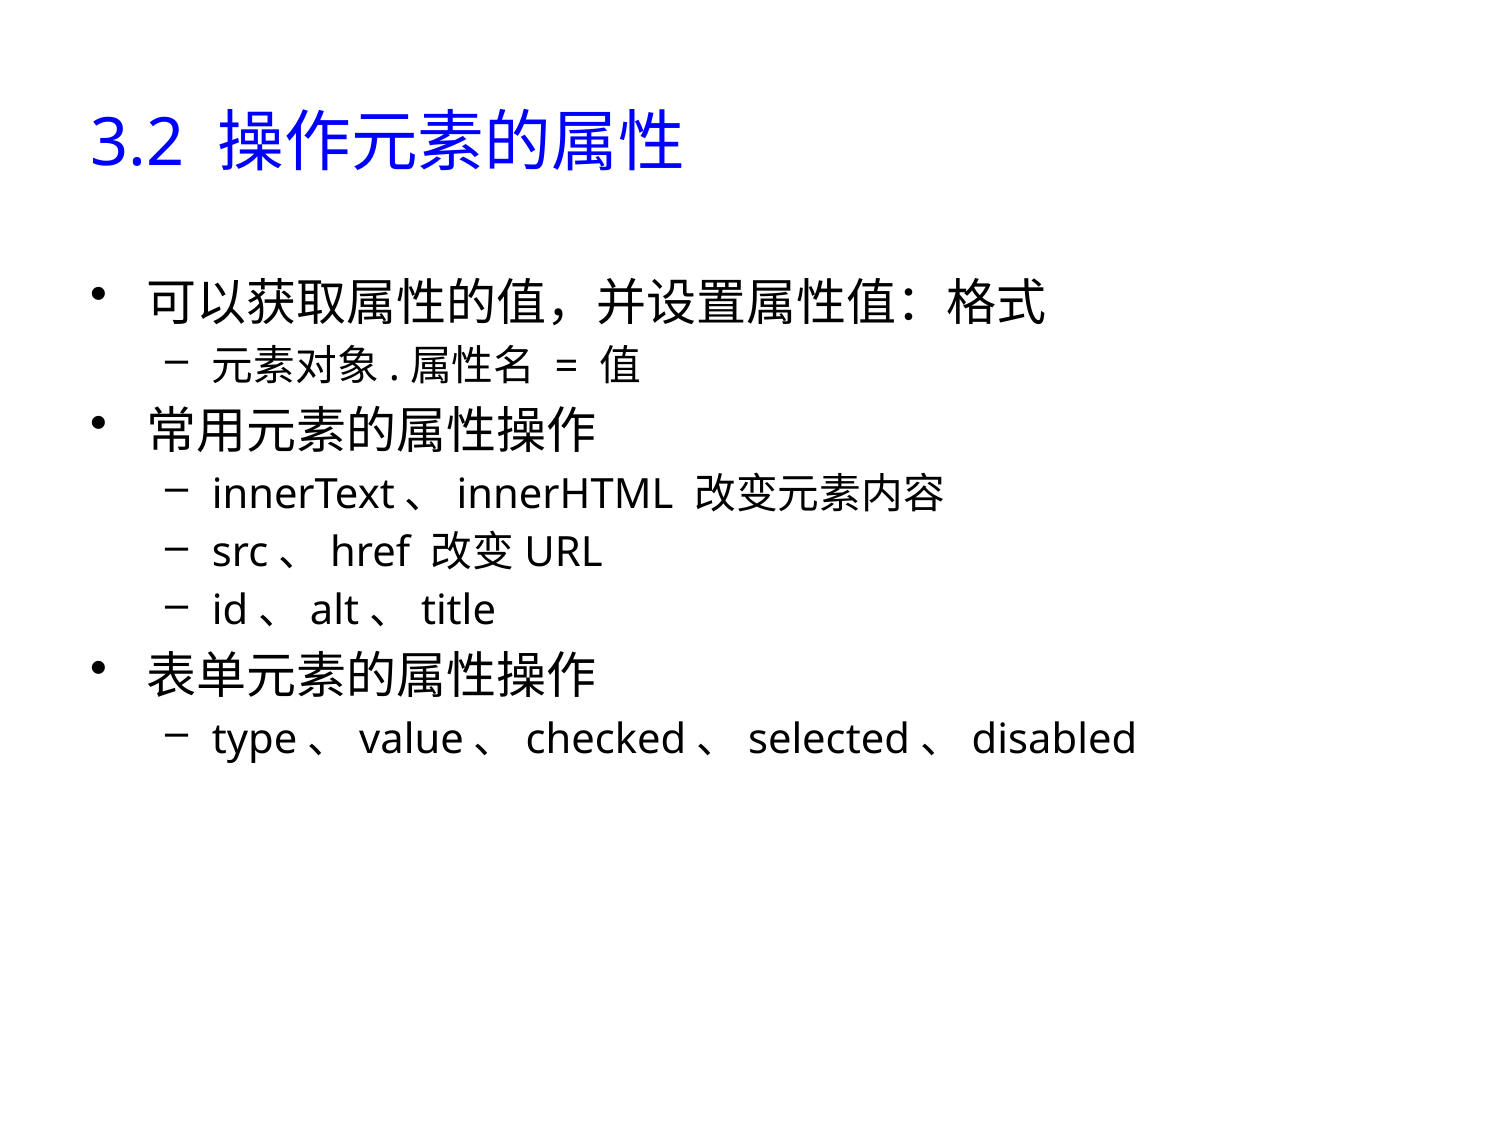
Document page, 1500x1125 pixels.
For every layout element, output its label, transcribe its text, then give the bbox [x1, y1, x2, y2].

title 3.2 操作元素的属性 [75, 45, 1425, 233]
list 可以获取属性的值，并设置属性值：格式 元素对象.属性名 = 值 常用元素的属性操作 innerText、innerHTML 改变元素内容 src、href 改变URL id、alt、title 表单元素的属性操作 type、value、checked、selected、disabled [75, 262, 1425, 1005]
